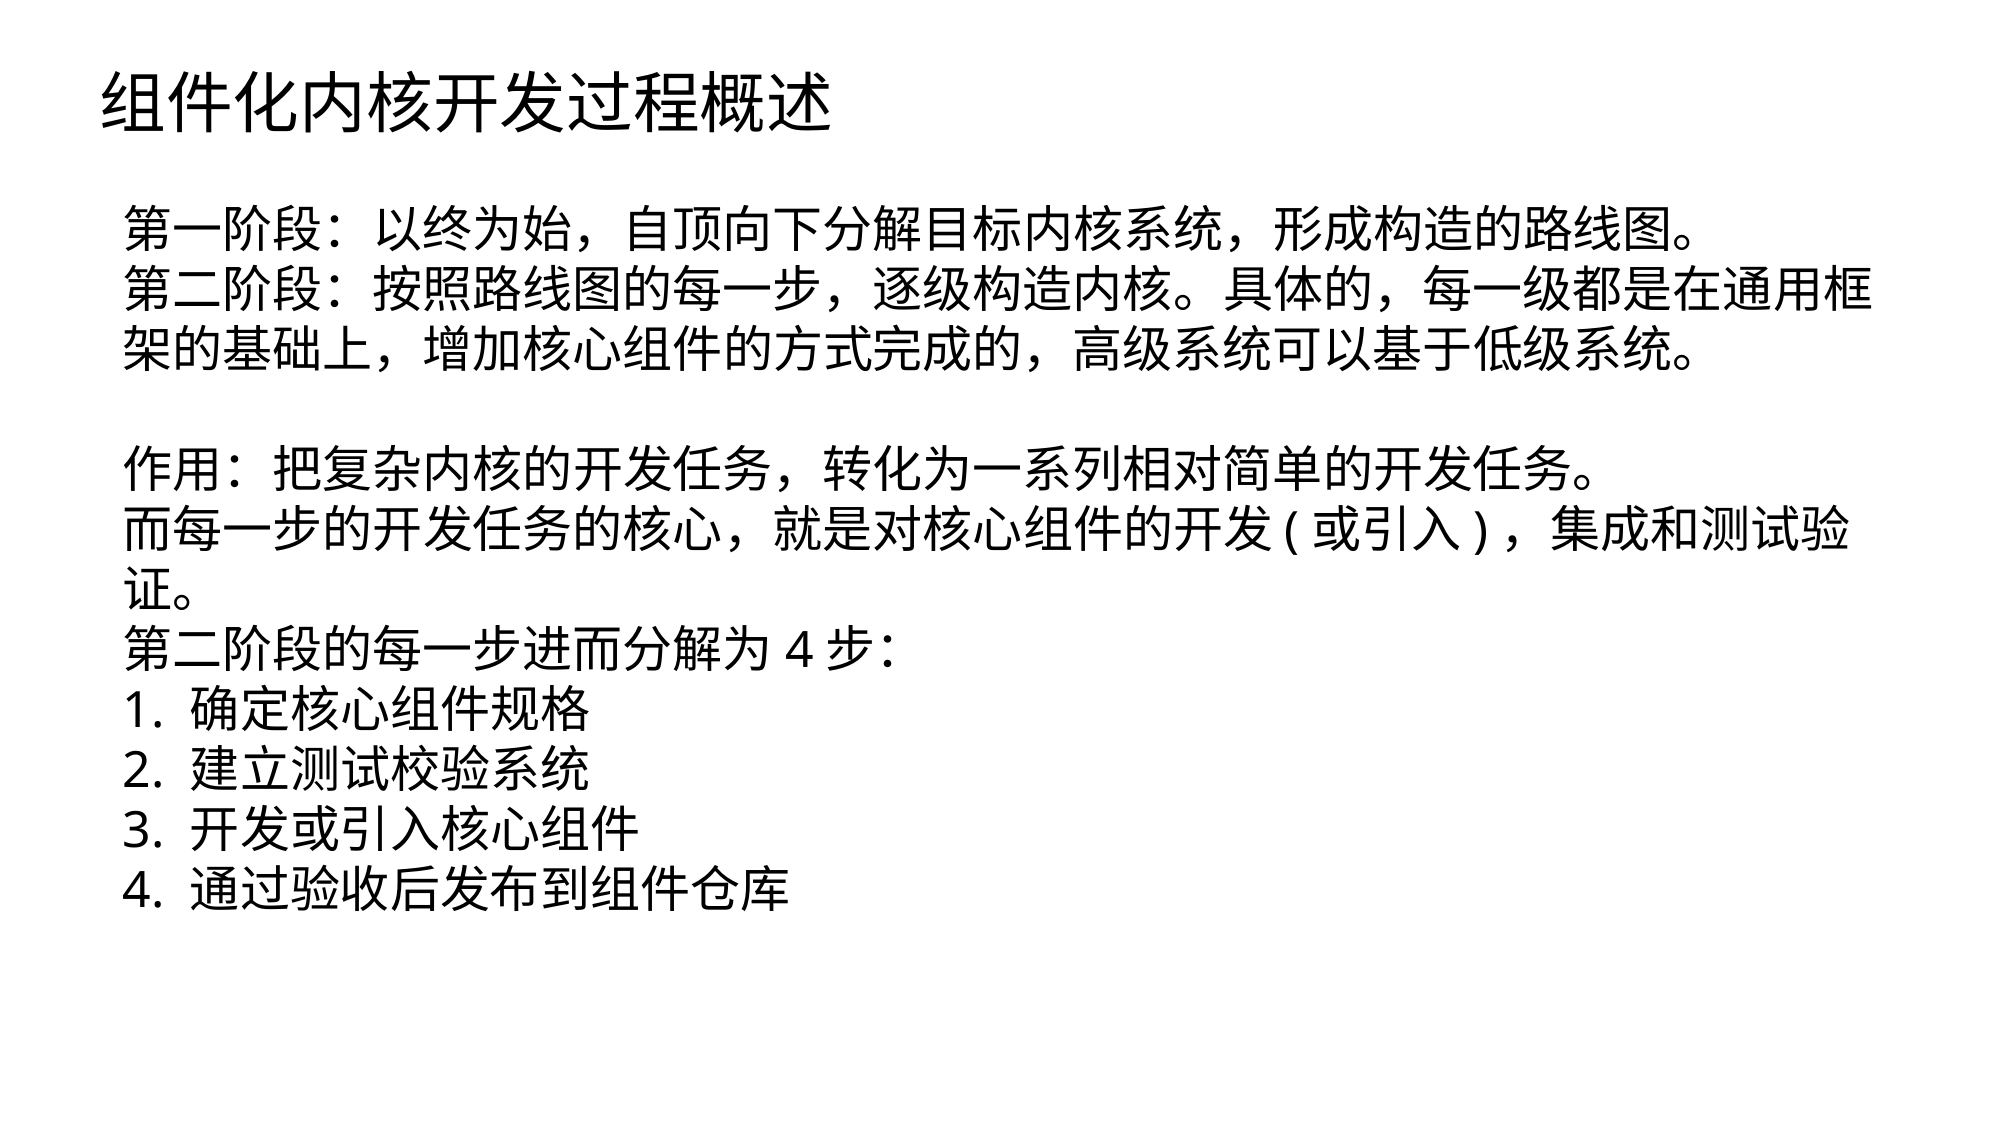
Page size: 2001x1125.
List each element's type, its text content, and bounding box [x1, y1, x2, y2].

text_box 第一阶段：以终为始，自顶向下分解目标内核系统，形成构造的路线图。 第二阶段：按照路线图的每一步，逐级构造内核。具体的，每一级都是在通用框架的基础上，增加核心组件的方式完成的，高级系统可以基于低级系统。 作用：把复杂内核的开发任务，转化为一系列相对简单的开发任务。 而每一步的开发任务的核心，就是对核心组件的开发(或引入)，集成和测试验证。 第二阶段的每一步进而分解为4步： 1. 确定核心组件规格 2. 建立测试校验系统 3. 开发或引入核心组件 4. 通过验收后发布到组件仓库 [108, 190, 1898, 976]
text_box 组件化内核开发过程概述 [84, 53, 1142, 149]
